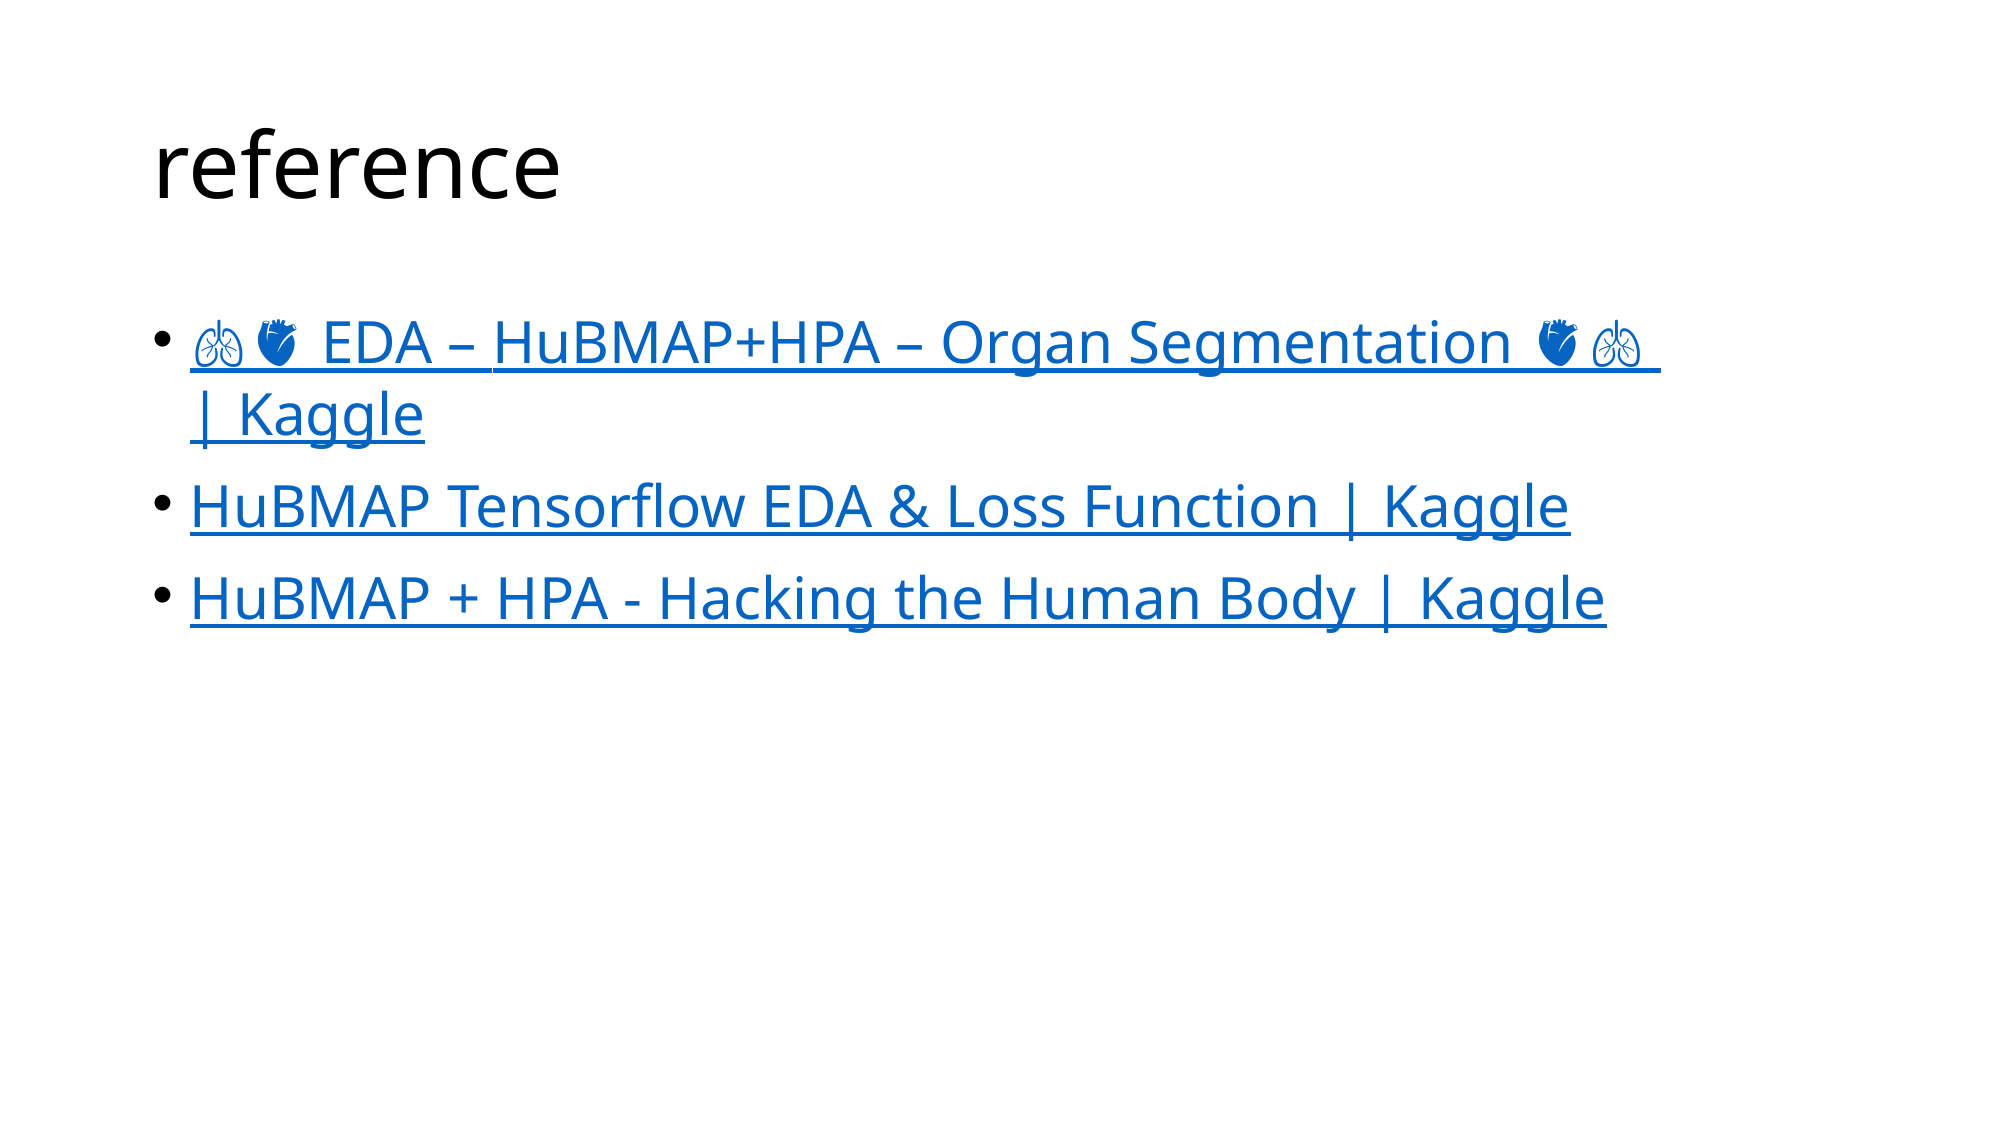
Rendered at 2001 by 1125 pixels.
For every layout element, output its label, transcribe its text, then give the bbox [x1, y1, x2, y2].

title reference [137, 59, 1863, 278]
list 🫁🫀 EDA – HuBMAP+HPA – Organ Segmentation 🫀🫁 | Kaggle HuBMAP Tensorflow EDA & Loss Function | Kaggle HuBMAP + HPA - Hacking the Human Body | Kaggle [137, 299, 1863, 1014]
